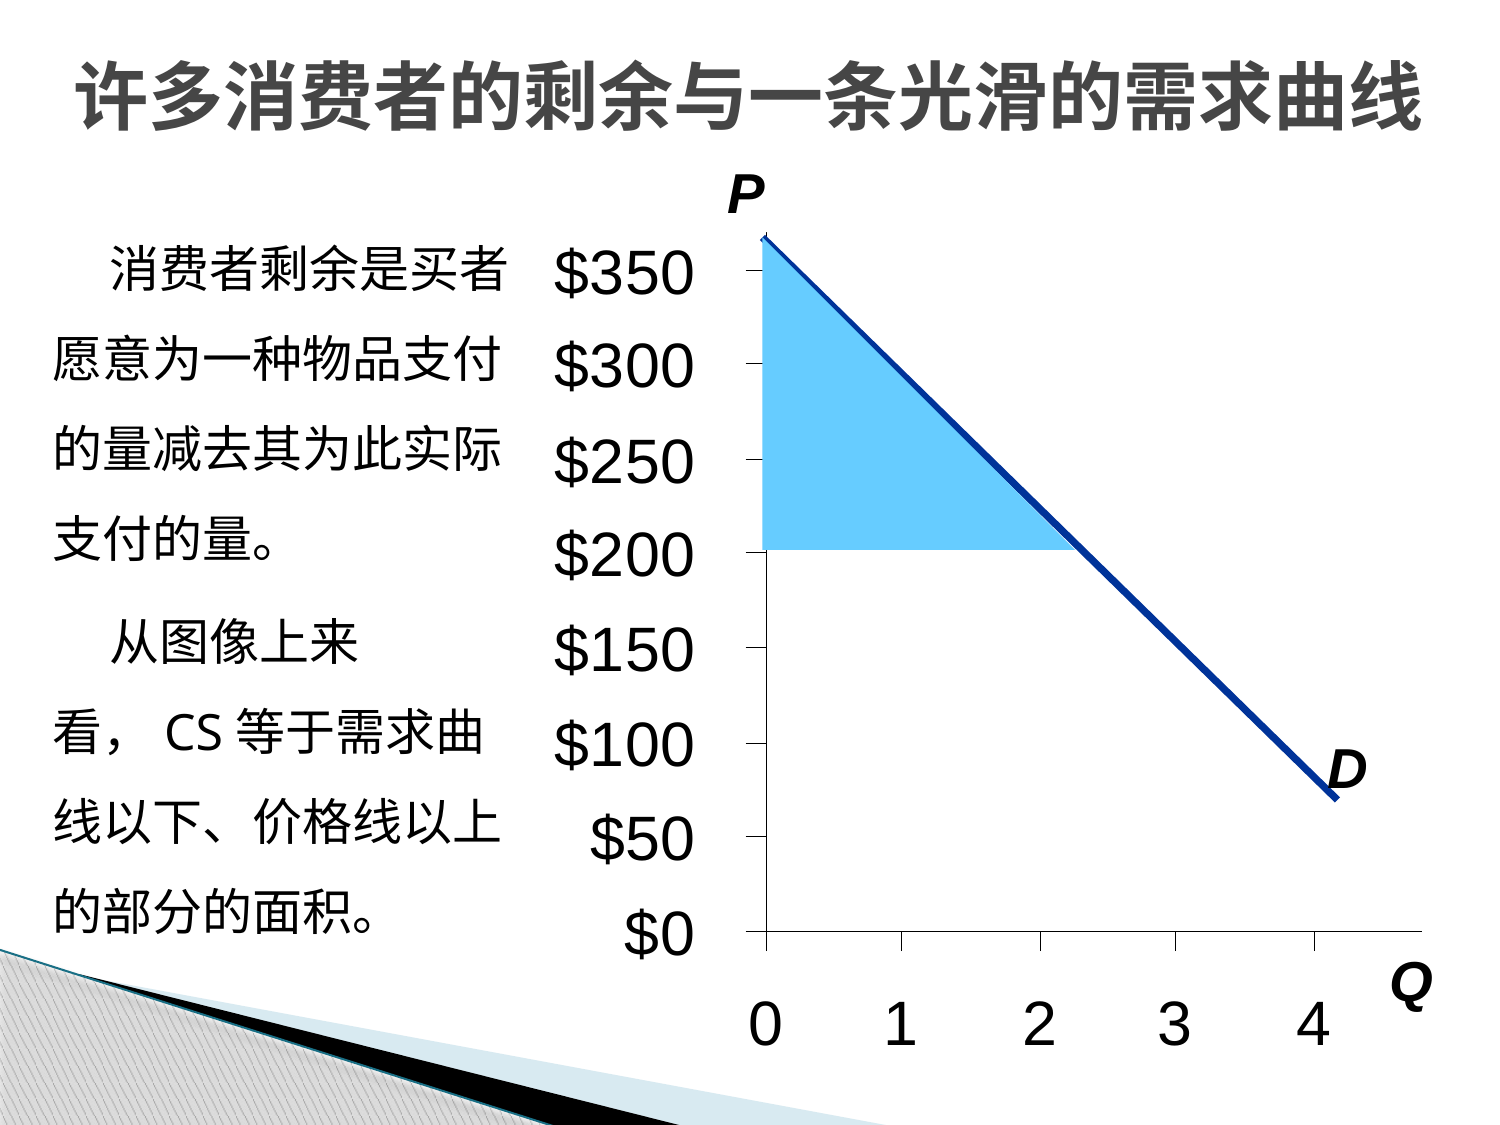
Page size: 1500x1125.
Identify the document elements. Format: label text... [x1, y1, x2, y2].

text_box 消费者剩余是买者愿意为一种物品支付的量减去其为此实际支付的量。 从图像上来看，CS等于需求曲线以下、价格线以上的部分的面积。 [37, 200, 525, 1067]
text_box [531, 149, 1500, 1088]
text_box 许多消费者的剩余与一条光滑的需求曲线 [30, 41, 1467, 148]
